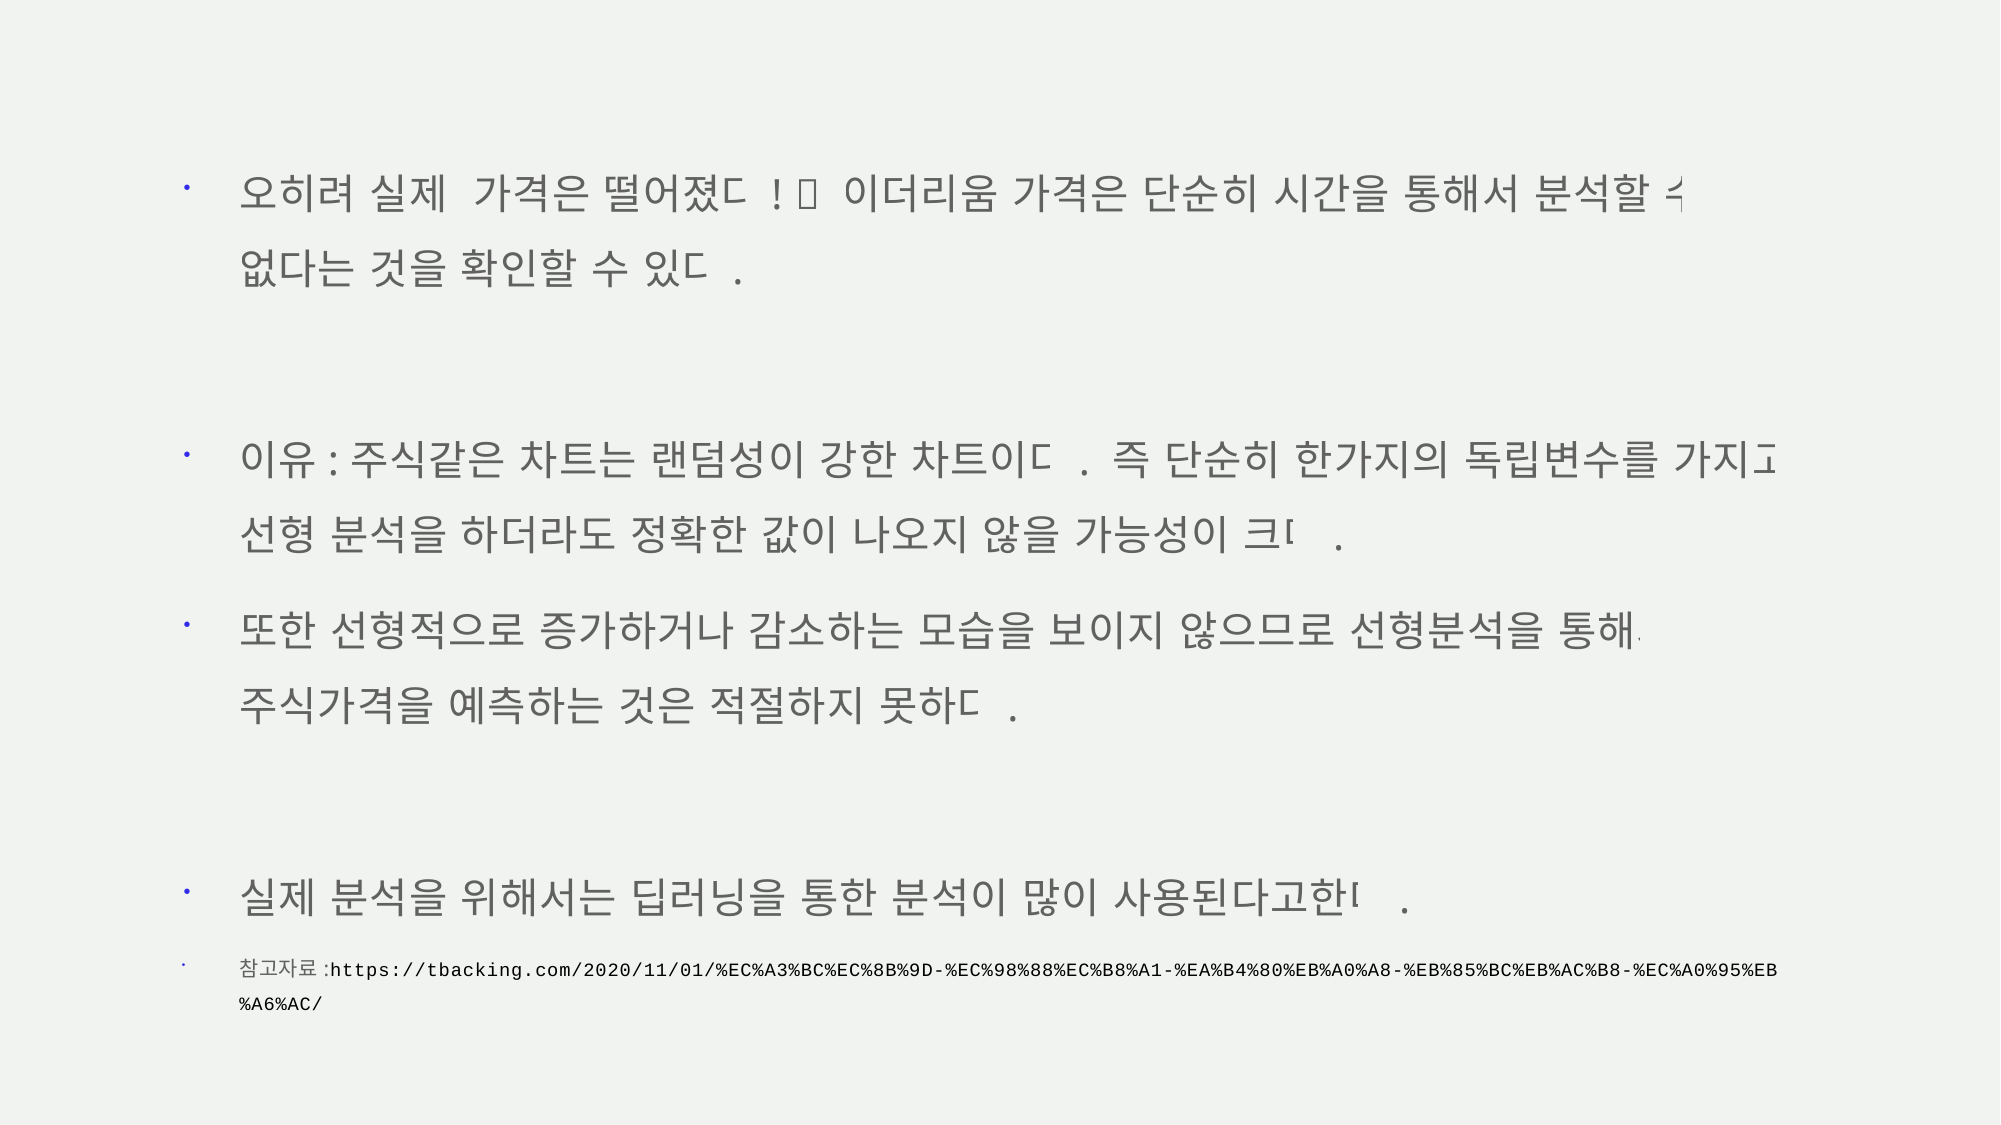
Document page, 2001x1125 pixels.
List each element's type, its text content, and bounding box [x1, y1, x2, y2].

list 오히려 실제 가격은 떨어졌다!  이더리움 가격은 단순히 시간을 통해서 분석할 수 없다는 것을 확인할 수 있다. 이유:주식같은 차트는 랜덤성이 강한 차트이다. 즉 단순히 한가지의 독립변수를 가지고 선형 분석을 하더라도 정확한 값이 나오지 않을 가능성이 크다. 또한 선형적으로 증가하거나 감소하는 모습을 보이지 않으므로 선형분석을 통해서 주식가격을 예측하는 것은 적절하지 못하다. 실제 분석을 위해서는 딥러닝을 통한 분석이 많이 사용된다고한다. 참고자료:https://tbacking.com/2020/11/01/%EC%A3%BC%EC%8B%9D-%EC%98%88%EC%B8%A1-%EA%B4%80%EB%A0%A8-%EB%85%BC%EB%AC%B8-%EC%A0%95%EB%A6%AC/ [162, 124, 1838, 909]
